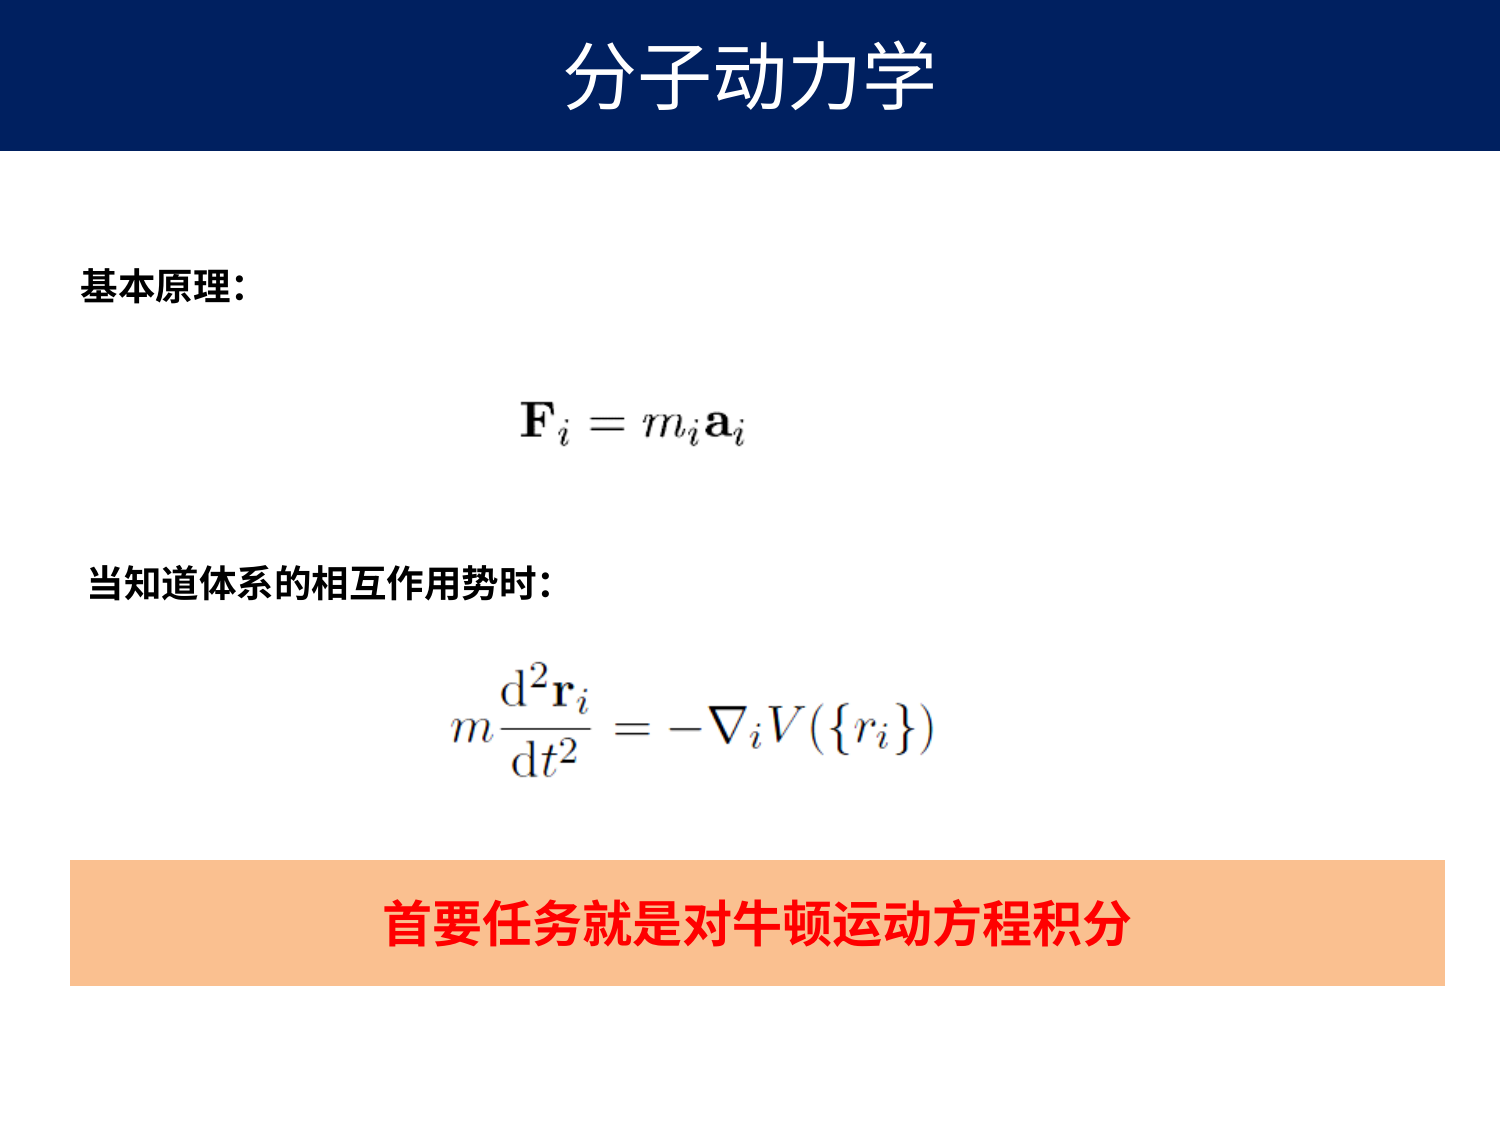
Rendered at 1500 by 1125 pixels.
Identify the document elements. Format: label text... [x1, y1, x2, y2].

text_box 基本原理： [66, 255, 284, 315]
text_box 当知道体系的相互作用势时： [71, 553, 590, 613]
text_box 首要任务就是对牛顿运动方程积分 [65, 856, 1449, 990]
picture [489, 385, 774, 474]
picture [430, 645, 952, 793]
text_box 分子动力学 [0, 0, 1500, 151]
